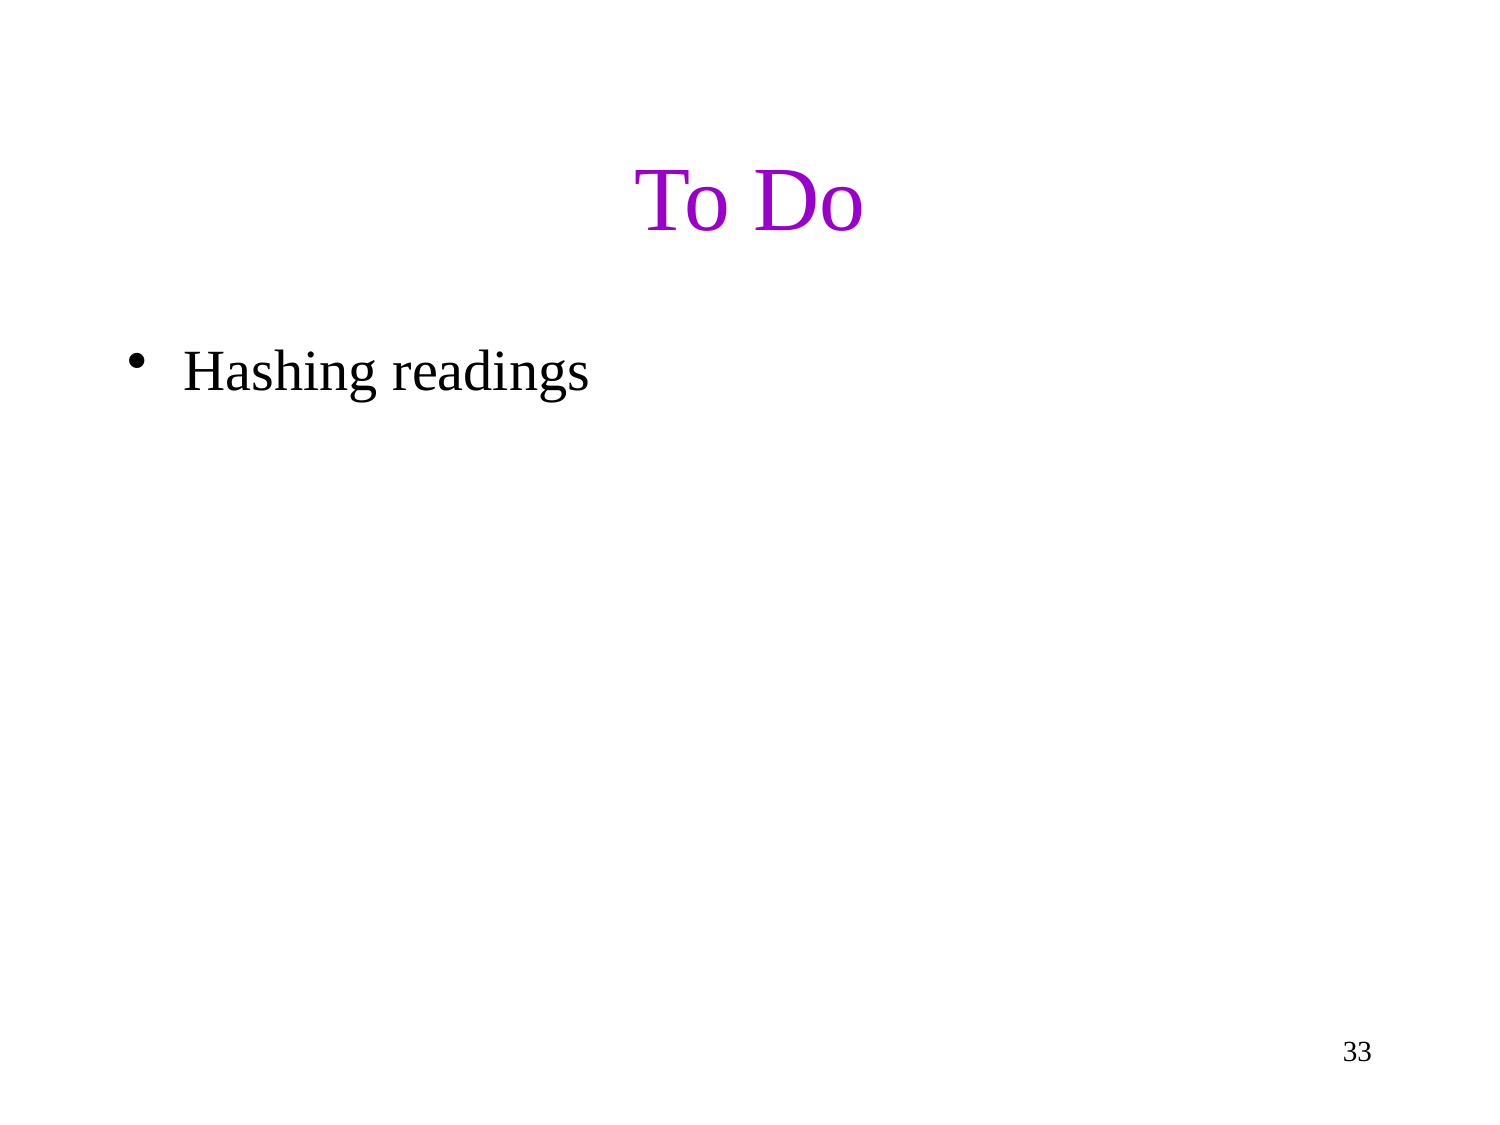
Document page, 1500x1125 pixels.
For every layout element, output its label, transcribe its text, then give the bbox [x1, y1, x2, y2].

list Hashing readings [112, 324, 1388, 1000]
slide_number 33 [1074, 1024, 1388, 1101]
title To Do [112, 99, 1388, 288]
